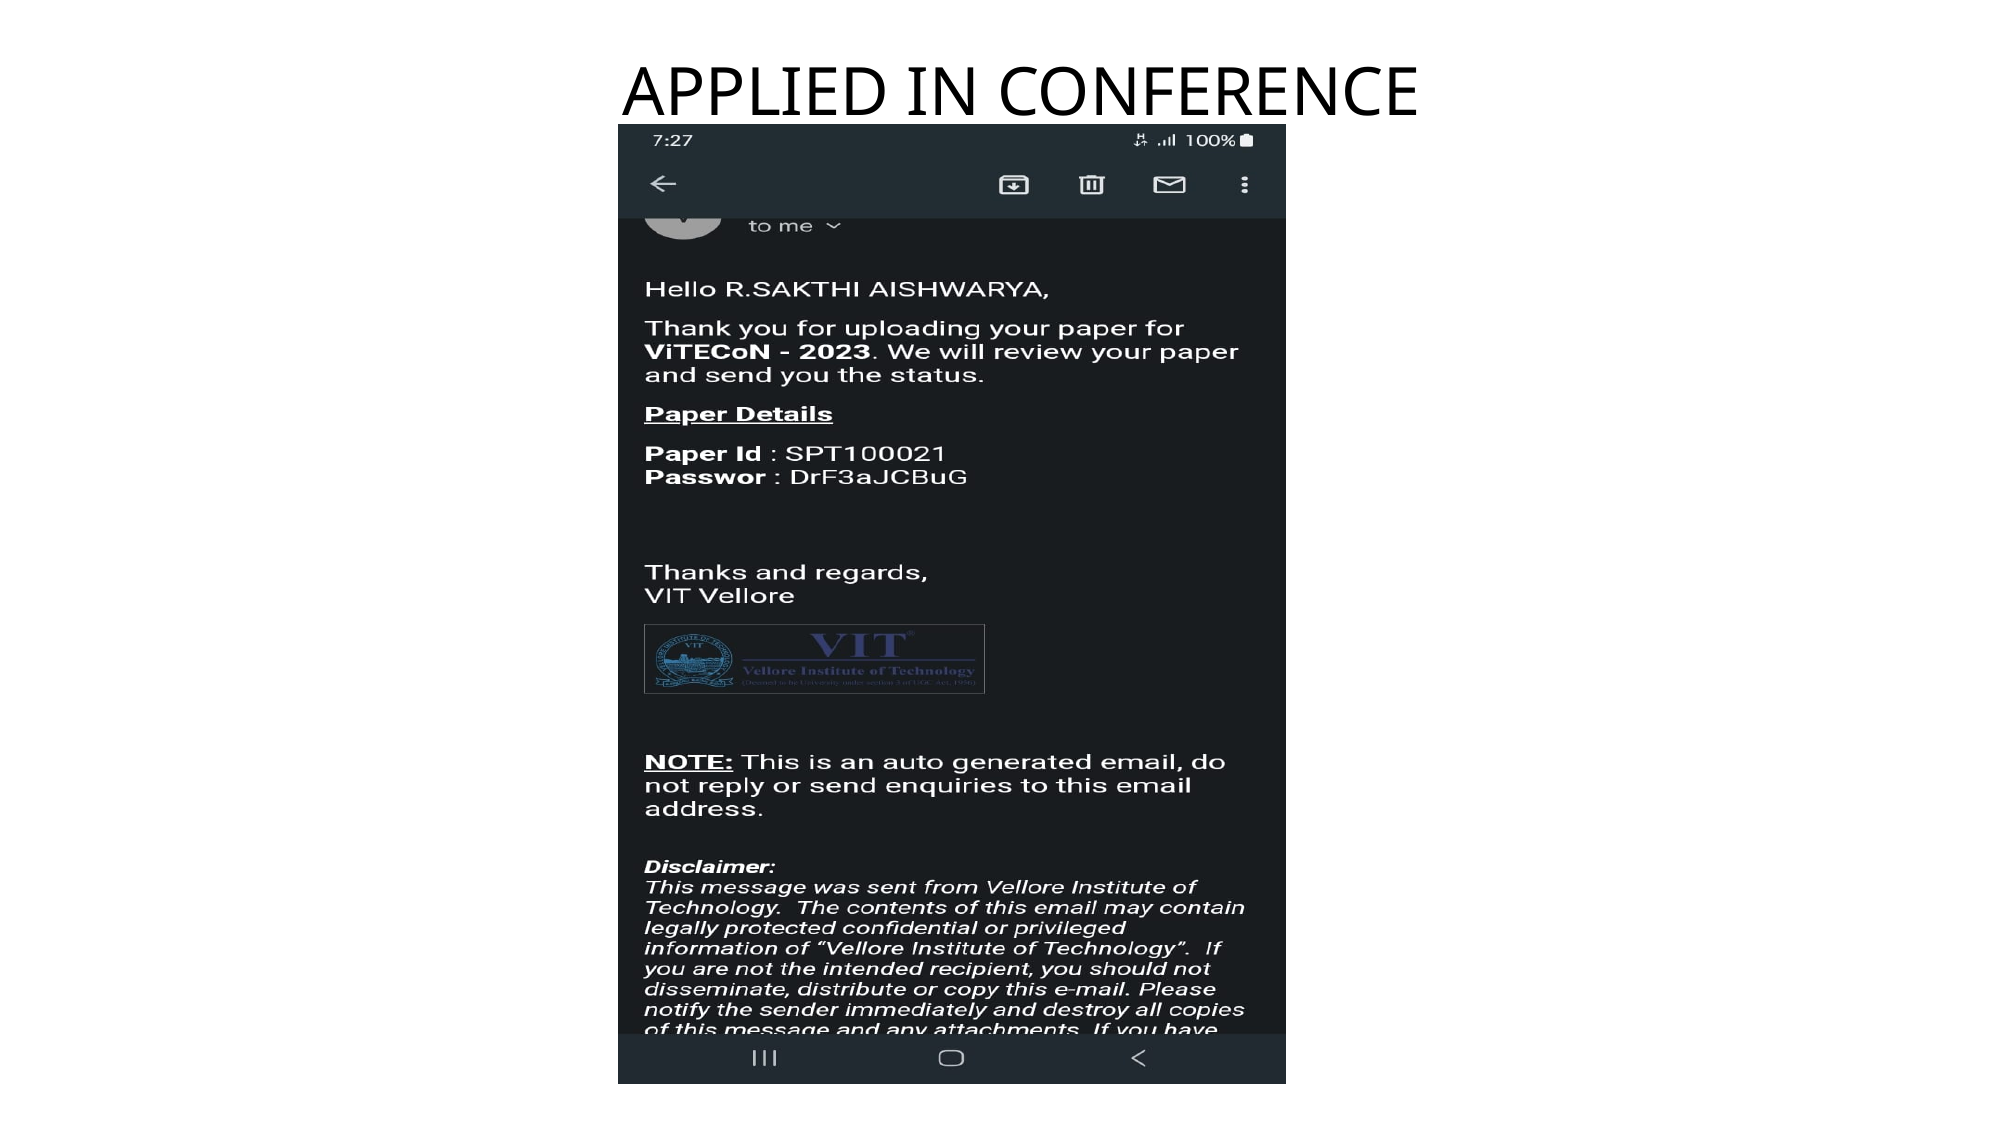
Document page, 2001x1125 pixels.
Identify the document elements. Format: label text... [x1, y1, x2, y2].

picture [618, 124, 1286, 1084]
text_box APPLIED IN CONFERENCE [82, 41, 1962, 136]
